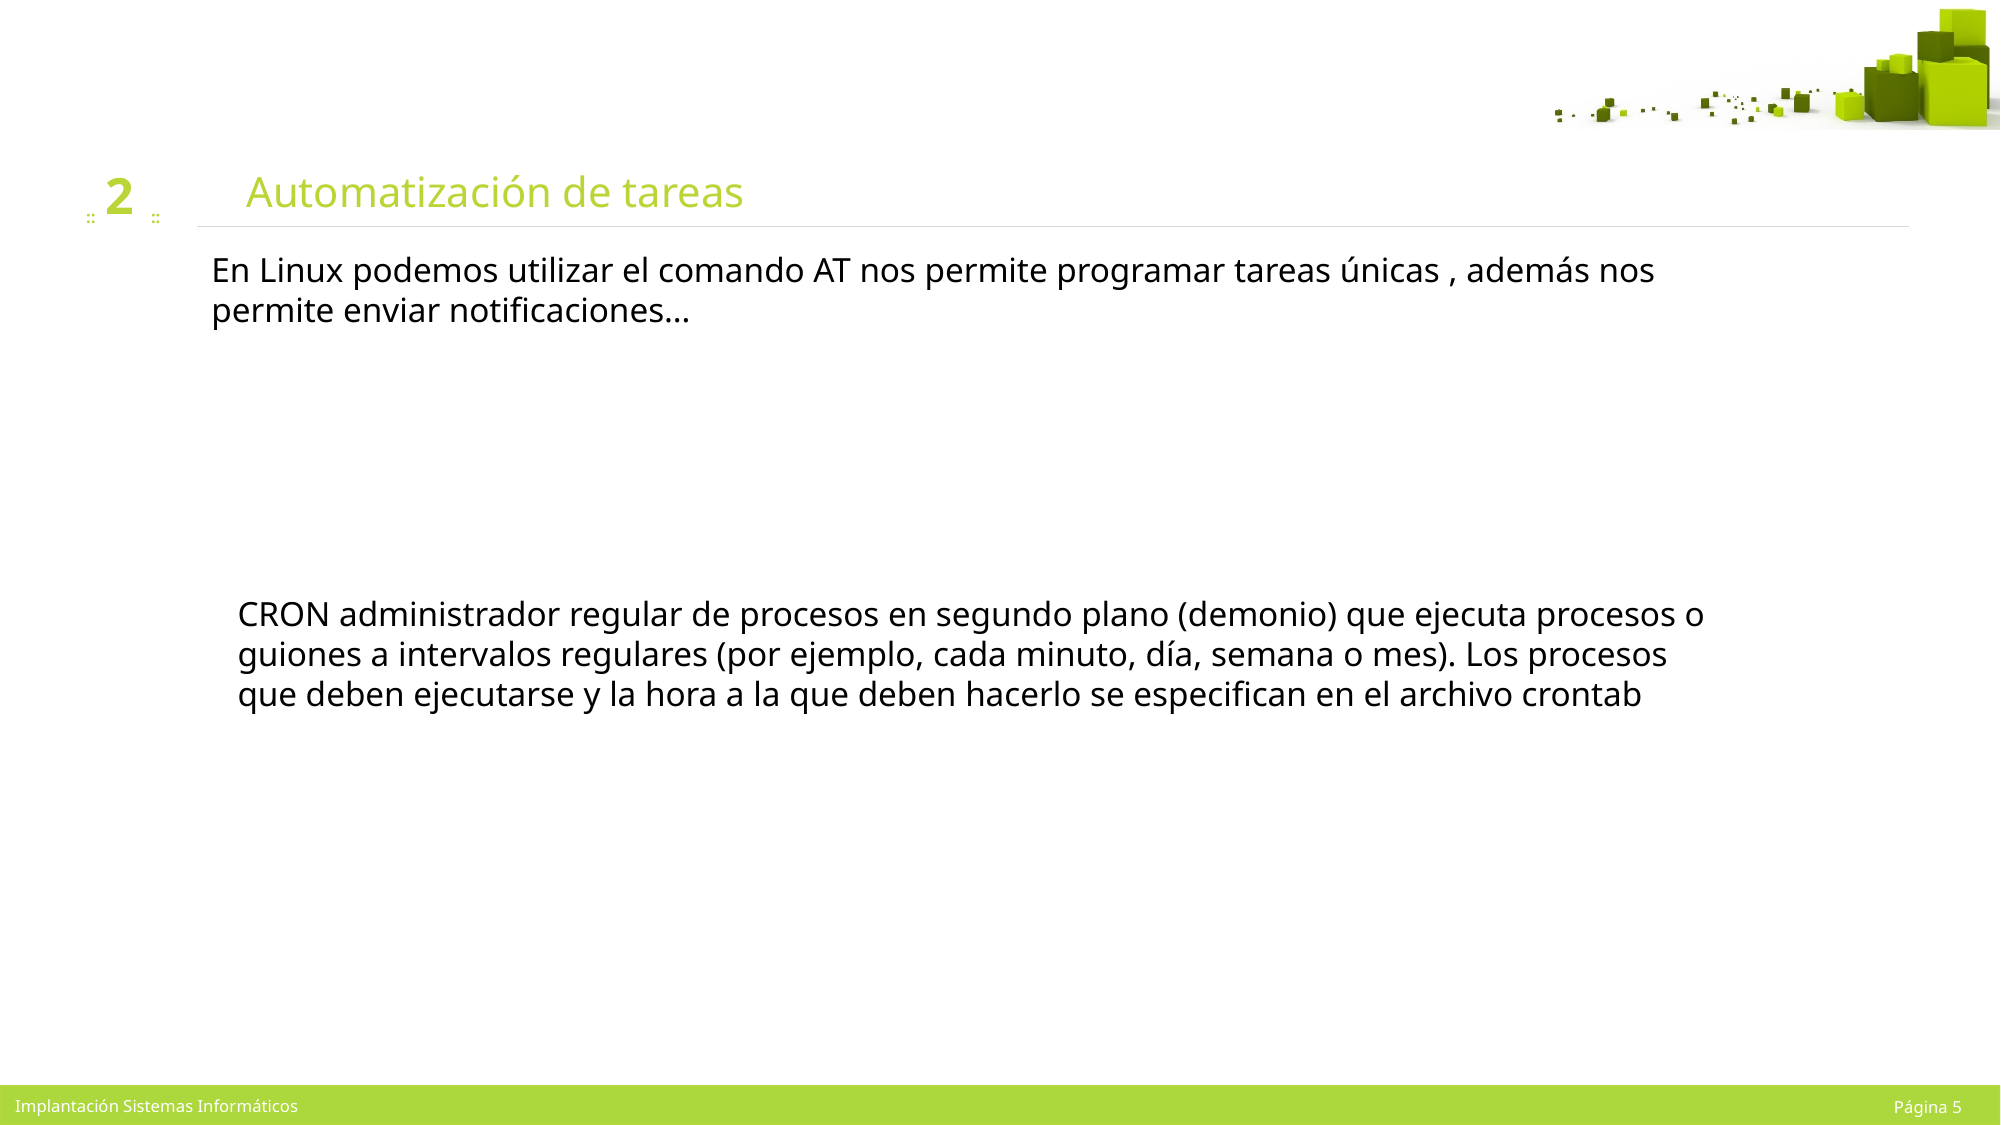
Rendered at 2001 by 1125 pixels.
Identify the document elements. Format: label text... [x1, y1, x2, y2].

text_box CRON administrador regular de procesos en segundo plano (demonio) que ejecuta procesos o guiones a intervalos regulares (por ejemplo, cada minuto, día, semana o mes). Los procesos que deben ejecutarse y la hora a la que deben hacerlo se especifican en el archivo crontab [222, 586, 1735, 721]
text_box En Linux podemos utilizar el comando AT nos permite programar tareas únicas , además nos permite enviar notificaciones… [196, 241, 1709, 377]
picture [1555, 0, 2000, 130]
text_box 2 [64, 162, 176, 226]
title Automatización de tareas [231, 157, 787, 224]
